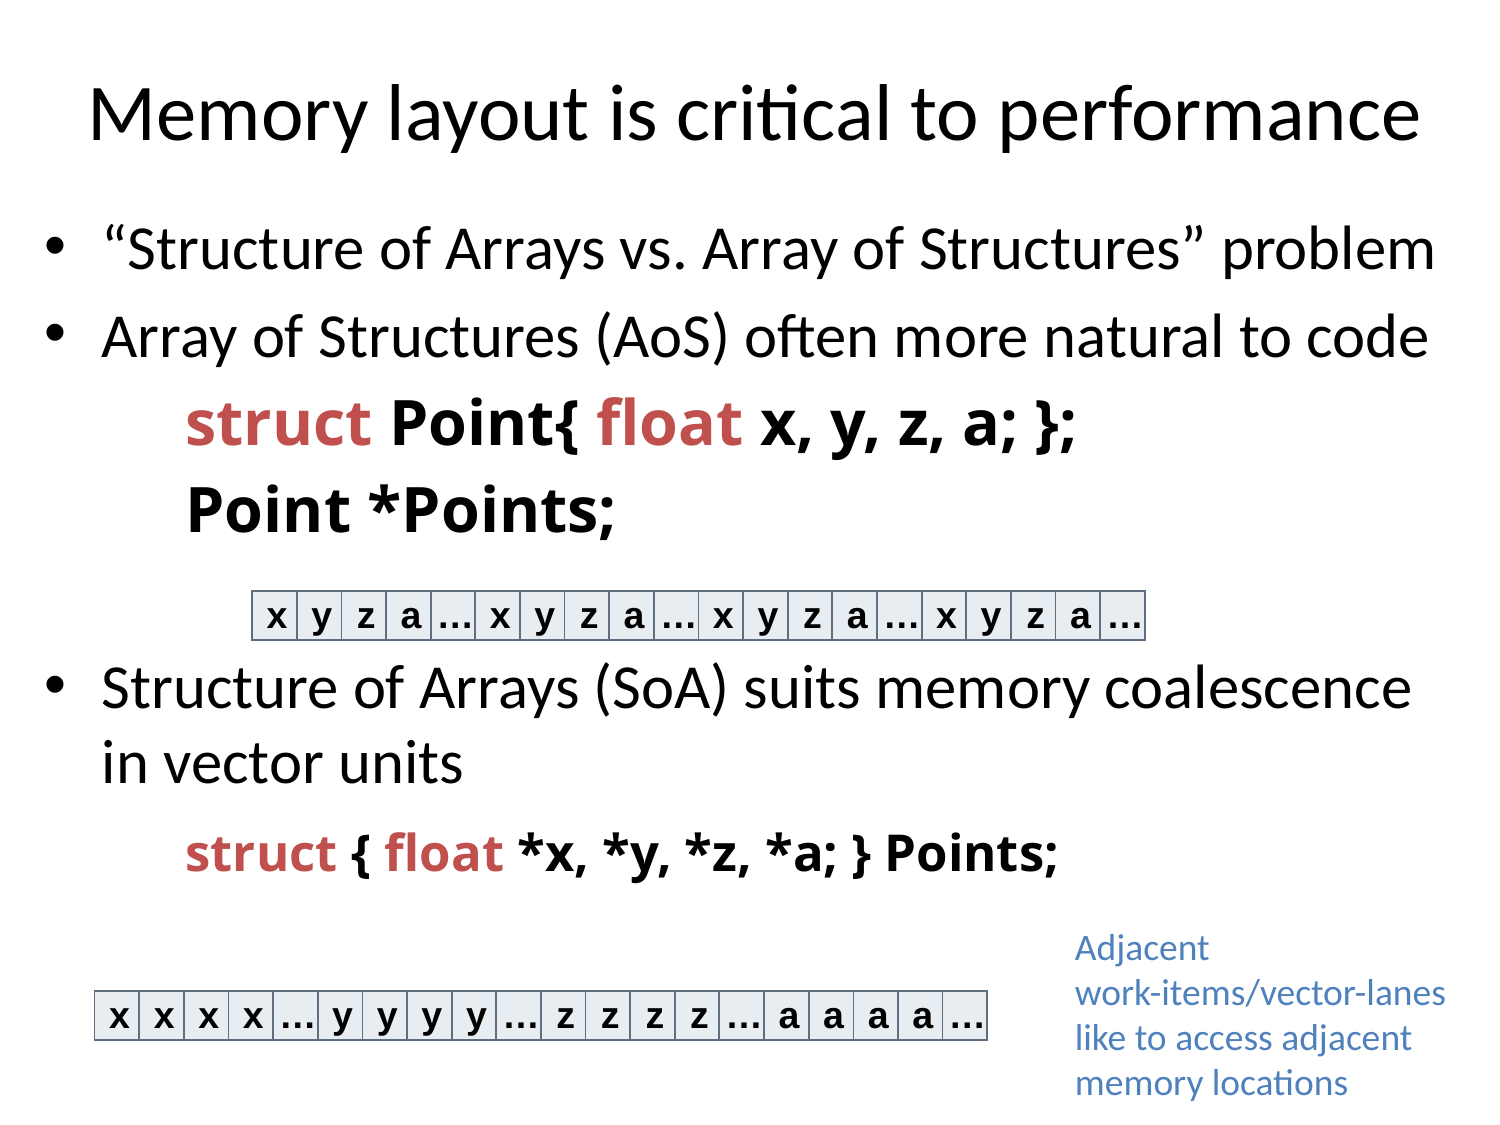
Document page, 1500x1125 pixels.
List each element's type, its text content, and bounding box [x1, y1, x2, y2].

table_header … [720, 992, 763, 1039]
table_header … [878, 592, 921, 639]
table_header z [1012, 592, 1055, 639]
table_header x [699, 592, 742, 639]
table_header x [923, 592, 965, 639]
table_header z [586, 992, 629, 1039]
table_header a [899, 992, 942, 1039]
table_header … [655, 592, 698, 639]
table_header a [833, 592, 876, 639]
table_header a [1056, 592, 1099, 639]
table_header y [298, 592, 341, 639]
table_header a [810, 992, 853, 1039]
table_header x [185, 992, 228, 1039]
table_header z [789, 592, 831, 639]
table_header a [765, 992, 808, 1039]
table_header y [363, 992, 406, 1039]
table_header … [1101, 592, 1144, 639]
table_header … [432, 592, 474, 639]
table_header y [521, 592, 564, 639]
table_header x [95, 992, 138, 1039]
table_header z [565, 592, 608, 639]
table_header a [610, 592, 653, 639]
table_header x [476, 592, 519, 639]
table_header … [943, 992, 986, 1039]
list “Structure of Arrays vs. Array of Structures” problem Array of Structures (AoS) often more natural to code struct Point{ float x, y, z, a; }; Point *Points; Structure of Arrays (SoA) suits memory coalescence in vector units struct { float *x, *y, *z, *a; } Points; [29, 199, 1463, 942]
title Memory layout is critical to performance [29, 14, 1483, 202]
table_header y [319, 992, 362, 1039]
table_header z [631, 992, 674, 1039]
table_header z [676, 992, 718, 1039]
table_header x [229, 992, 272, 1039]
table_header … [497, 992, 540, 1039]
text_box Adjacent work-items/vector-lanes like to access adjacent memory locations [1060, 915, 1483, 1111]
table_header y [408, 992, 451, 1039]
table_header z [542, 992, 585, 1039]
table_header x [140, 992, 183, 1039]
table_header y [744, 592, 787, 639]
table_header a [854, 992, 897, 1039]
table_header … [274, 992, 317, 1039]
table_header y [967, 592, 1010, 639]
table_header y [453, 992, 495, 1039]
table_header a [387, 592, 430, 639]
table_header z [342, 592, 385, 639]
table_header x [253, 592, 296, 639]
